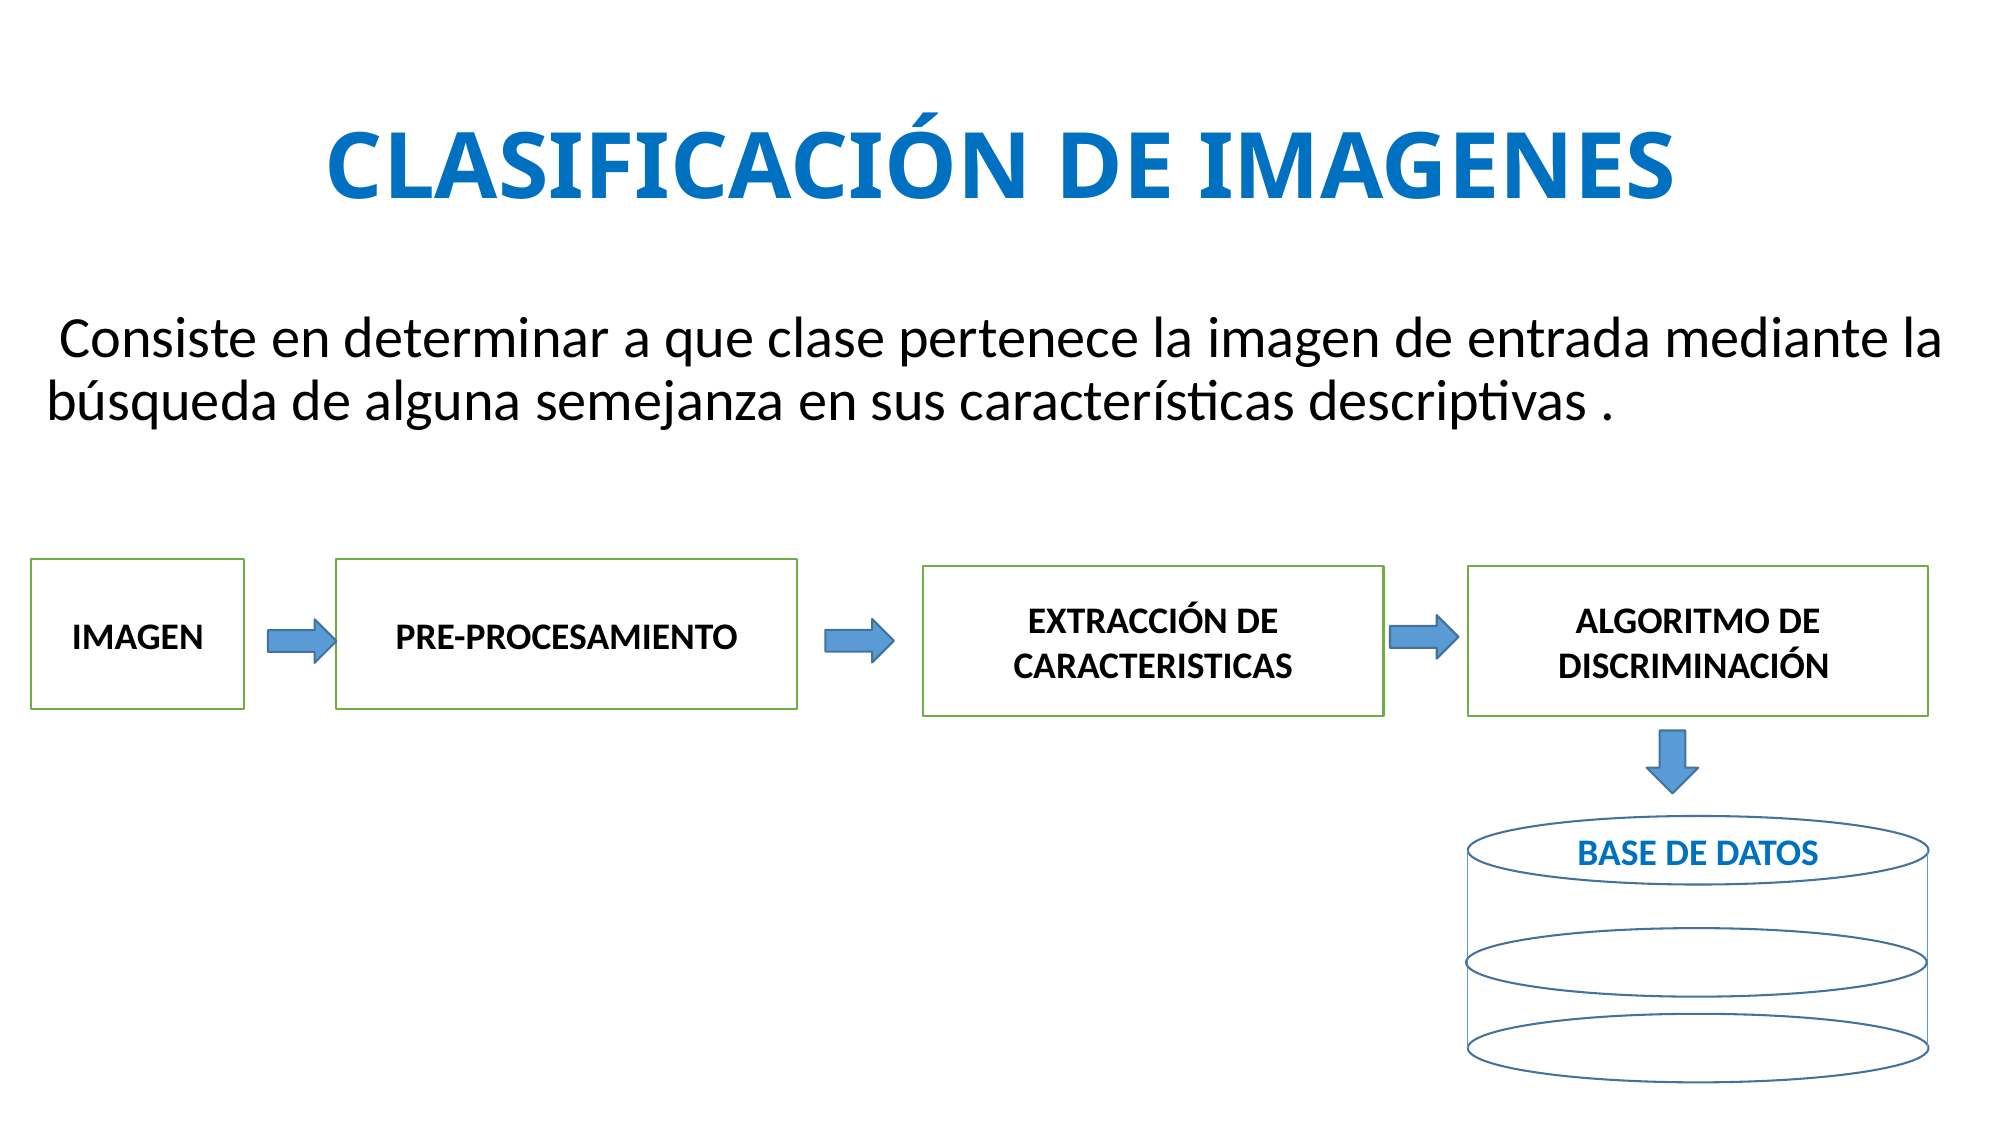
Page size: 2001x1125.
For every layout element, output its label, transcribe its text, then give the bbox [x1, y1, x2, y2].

text_box [1388, 614, 1460, 660]
text_box ALGORITMO DE DISCRIMINACIÓN [1467, 565, 1929, 717]
text_box IMAGEN [30, 558, 245, 710]
text_box [1645, 729, 1700, 795]
text_box [266, 618, 338, 664]
text_box BASE DE DATOS [1466, 1012, 1930, 1084]
text_box BASE DE DATOS [1466, 814, 1930, 886]
text_box [824, 618, 895, 664]
text_box PRE-PROCESAMIENTO [335, 558, 798, 710]
text_box BASE DE DATOS [1468, 927, 1927, 998]
list Consiste en determinar a que clase pertenece la imagen de entrada mediante la búsqueda de alguna semejanza en sus características descriptivas . [31, 299, 2000, 1014]
title CLASIFICACIÓN DE IMAGENES [138, 60, 1864, 278]
text_box EXTRACCIÓN DE CARACTERISTICAS [922, 565, 1385, 717]
